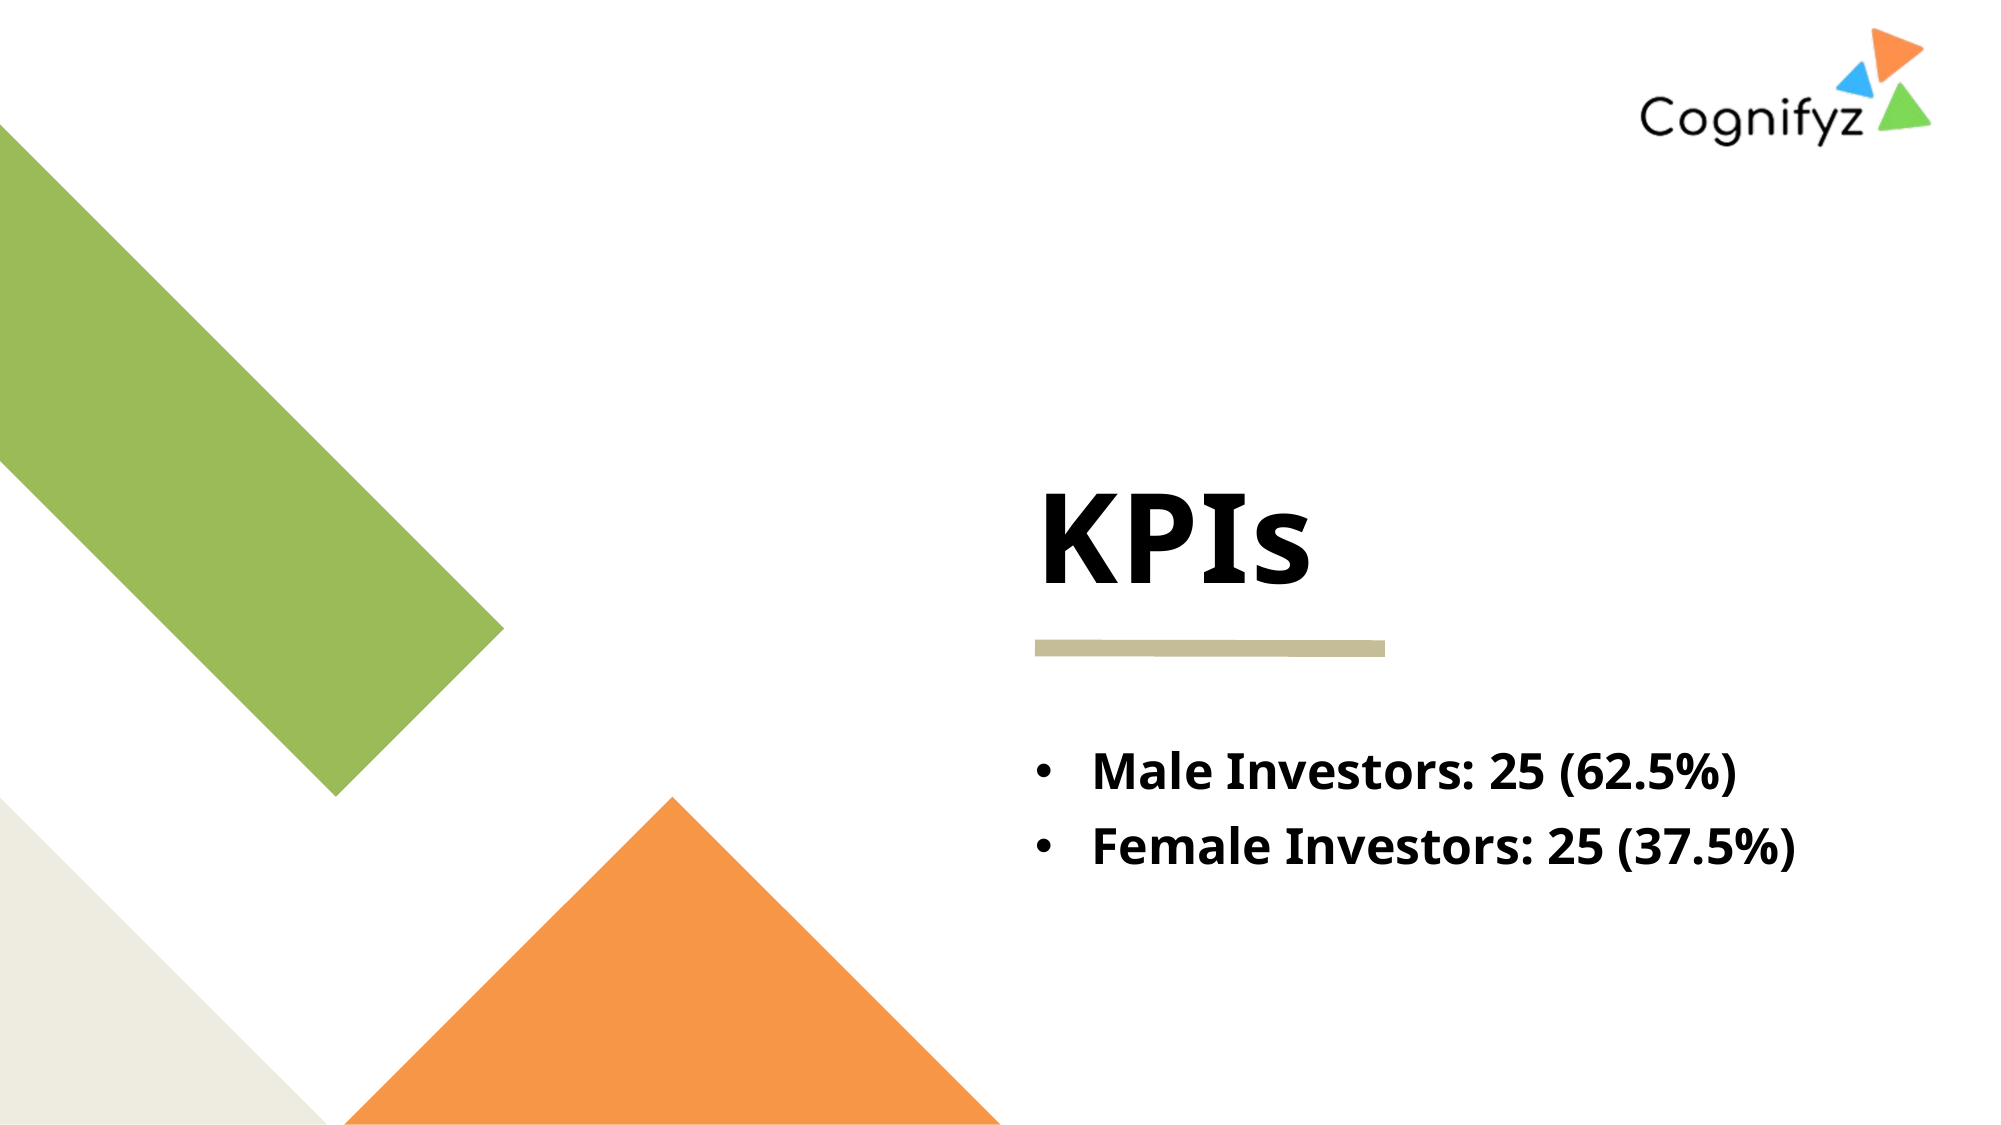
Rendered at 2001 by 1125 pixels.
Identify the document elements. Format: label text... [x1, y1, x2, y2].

title KPIs [1035, 322, 1667, 608]
list Male Investors: 25 (62.5%) Female Investors: 25 (37.5%) [1035, 746, 1936, 1017]
picture [1637, 22, 1936, 153]
